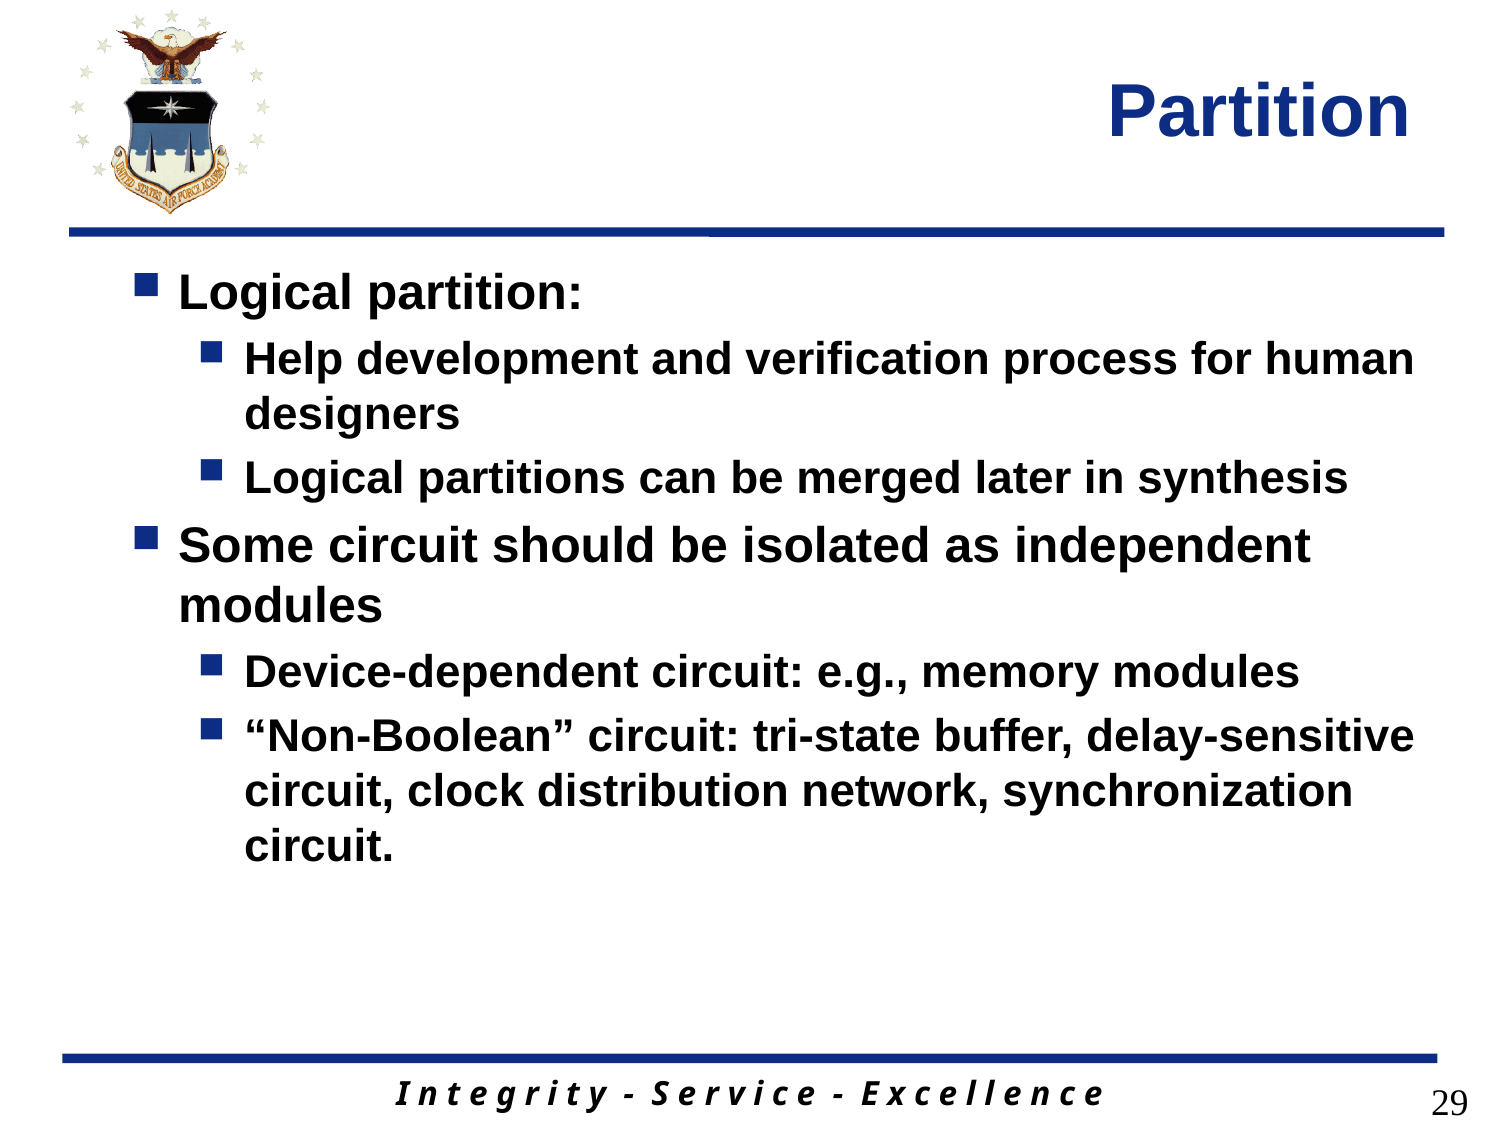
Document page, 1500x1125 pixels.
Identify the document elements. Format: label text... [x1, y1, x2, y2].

picture [63, 0, 275, 222]
list Logical partition: Help development and verification process for human designers Logical partitions can be merged later in synthesis Some circuit should be isolated as independent modules Device-dependent circuit: e.g., memory modules “Non-Boolean” circuit: tri-state buffer, delay-sensitive circuit, clock distribution network, synchronization circuit. [115, 251, 1451, 888]
slide_number 29 [1133, 1025, 1484, 1105]
title Partition [313, 12, 1427, 201]
